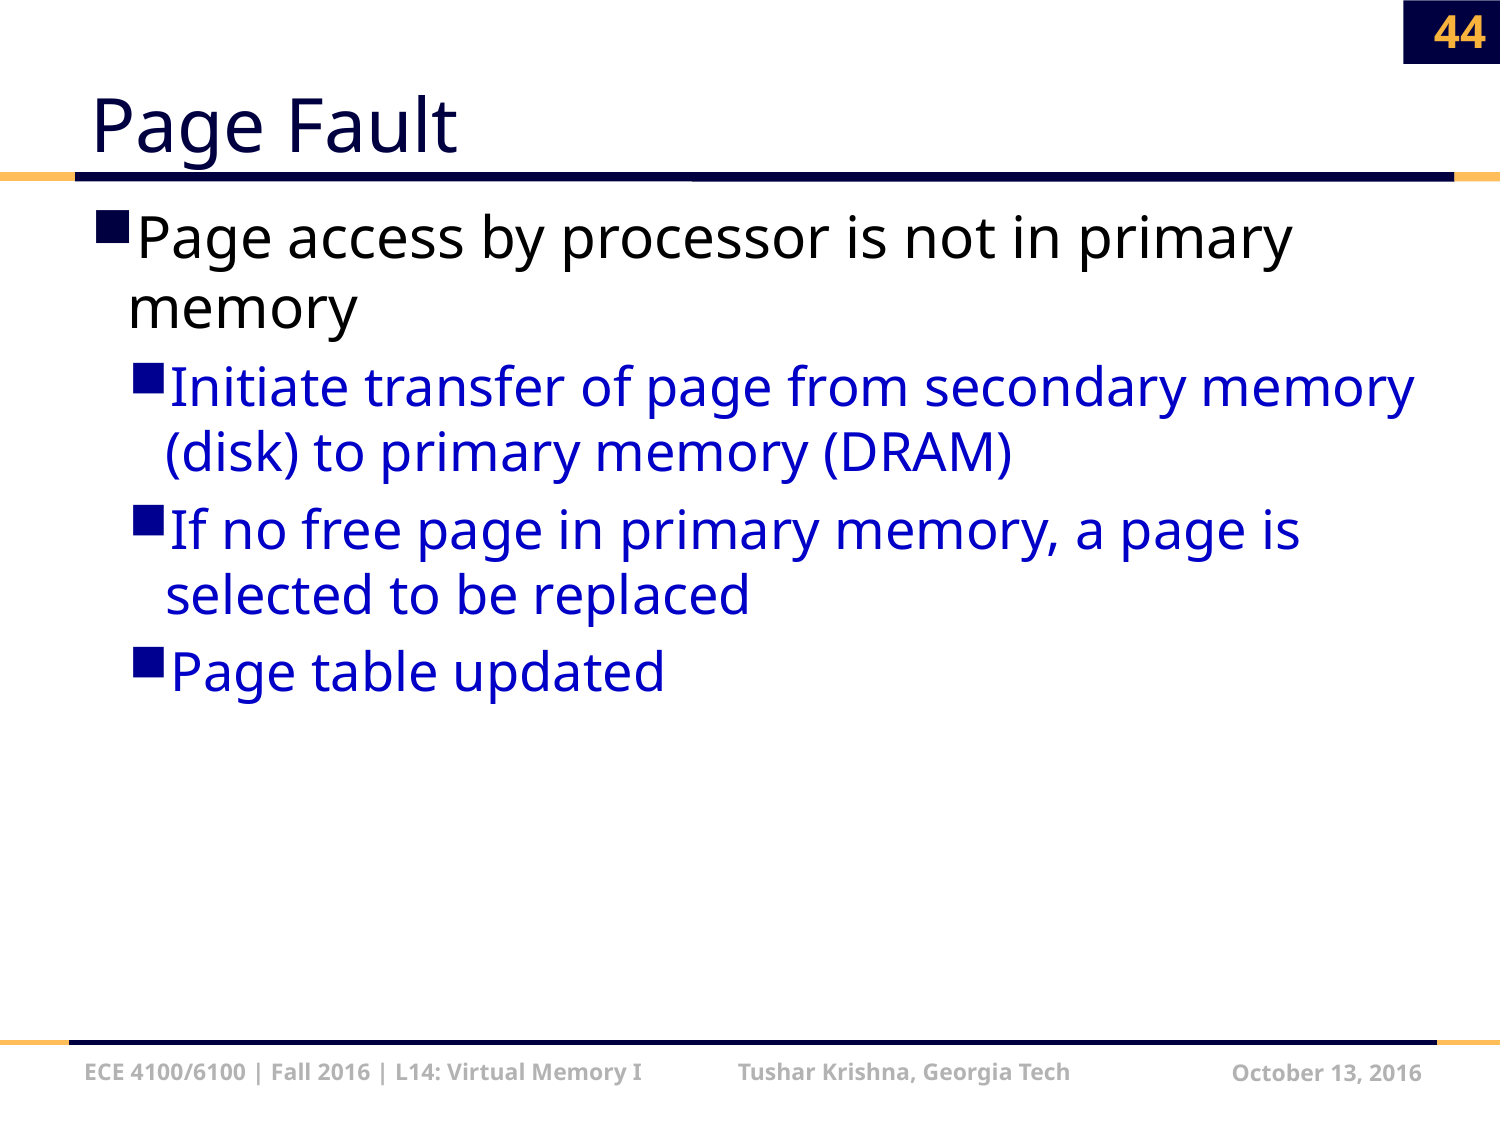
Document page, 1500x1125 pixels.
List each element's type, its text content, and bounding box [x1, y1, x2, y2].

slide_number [1183, 1042, 1438, 1103]
footer ECE 4100/6100 | Fall 2016 | L14: Virtual Memory I Tushar Krishna, Georgia Tech [69, 1042, 1183, 1103]
title Page Fault [75, 24, 1302, 175]
slide_number 44 [1401, 4, 1500, 64]
list Page access by processor is not in primary memory Initiate transfer of page from secondary memory (disk) to primary memory (DRAM) If no free page in primary memory, a page is selected to be replaced Page table updated [75, 192, 1438, 1030]
